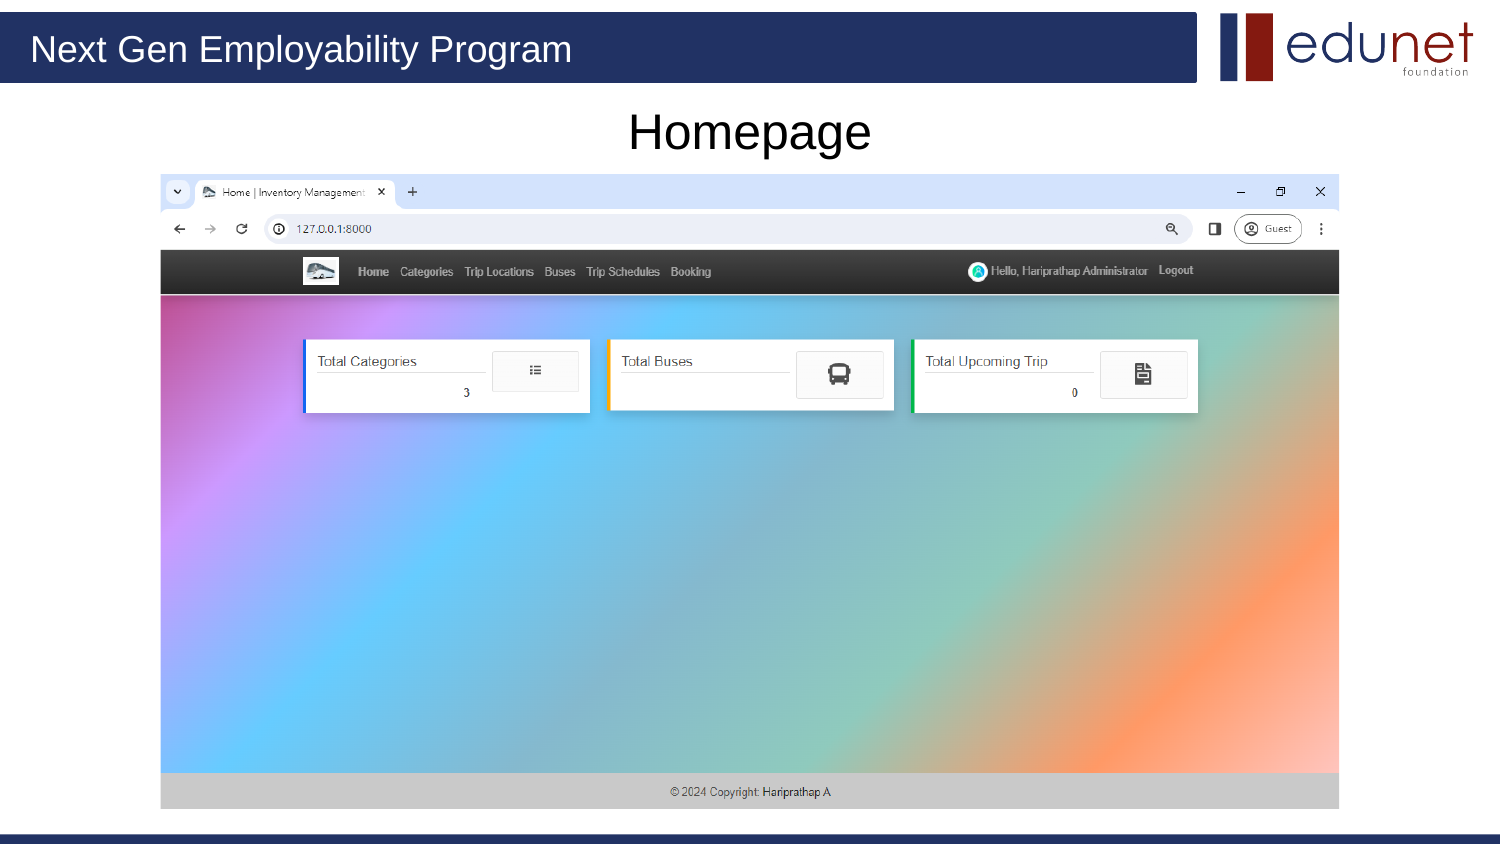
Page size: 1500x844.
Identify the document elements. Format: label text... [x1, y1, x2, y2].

title Homepage [25, 100, 1475, 175]
picture [160, 174, 1340, 809]
picture [1279, 14, 1482, 83]
